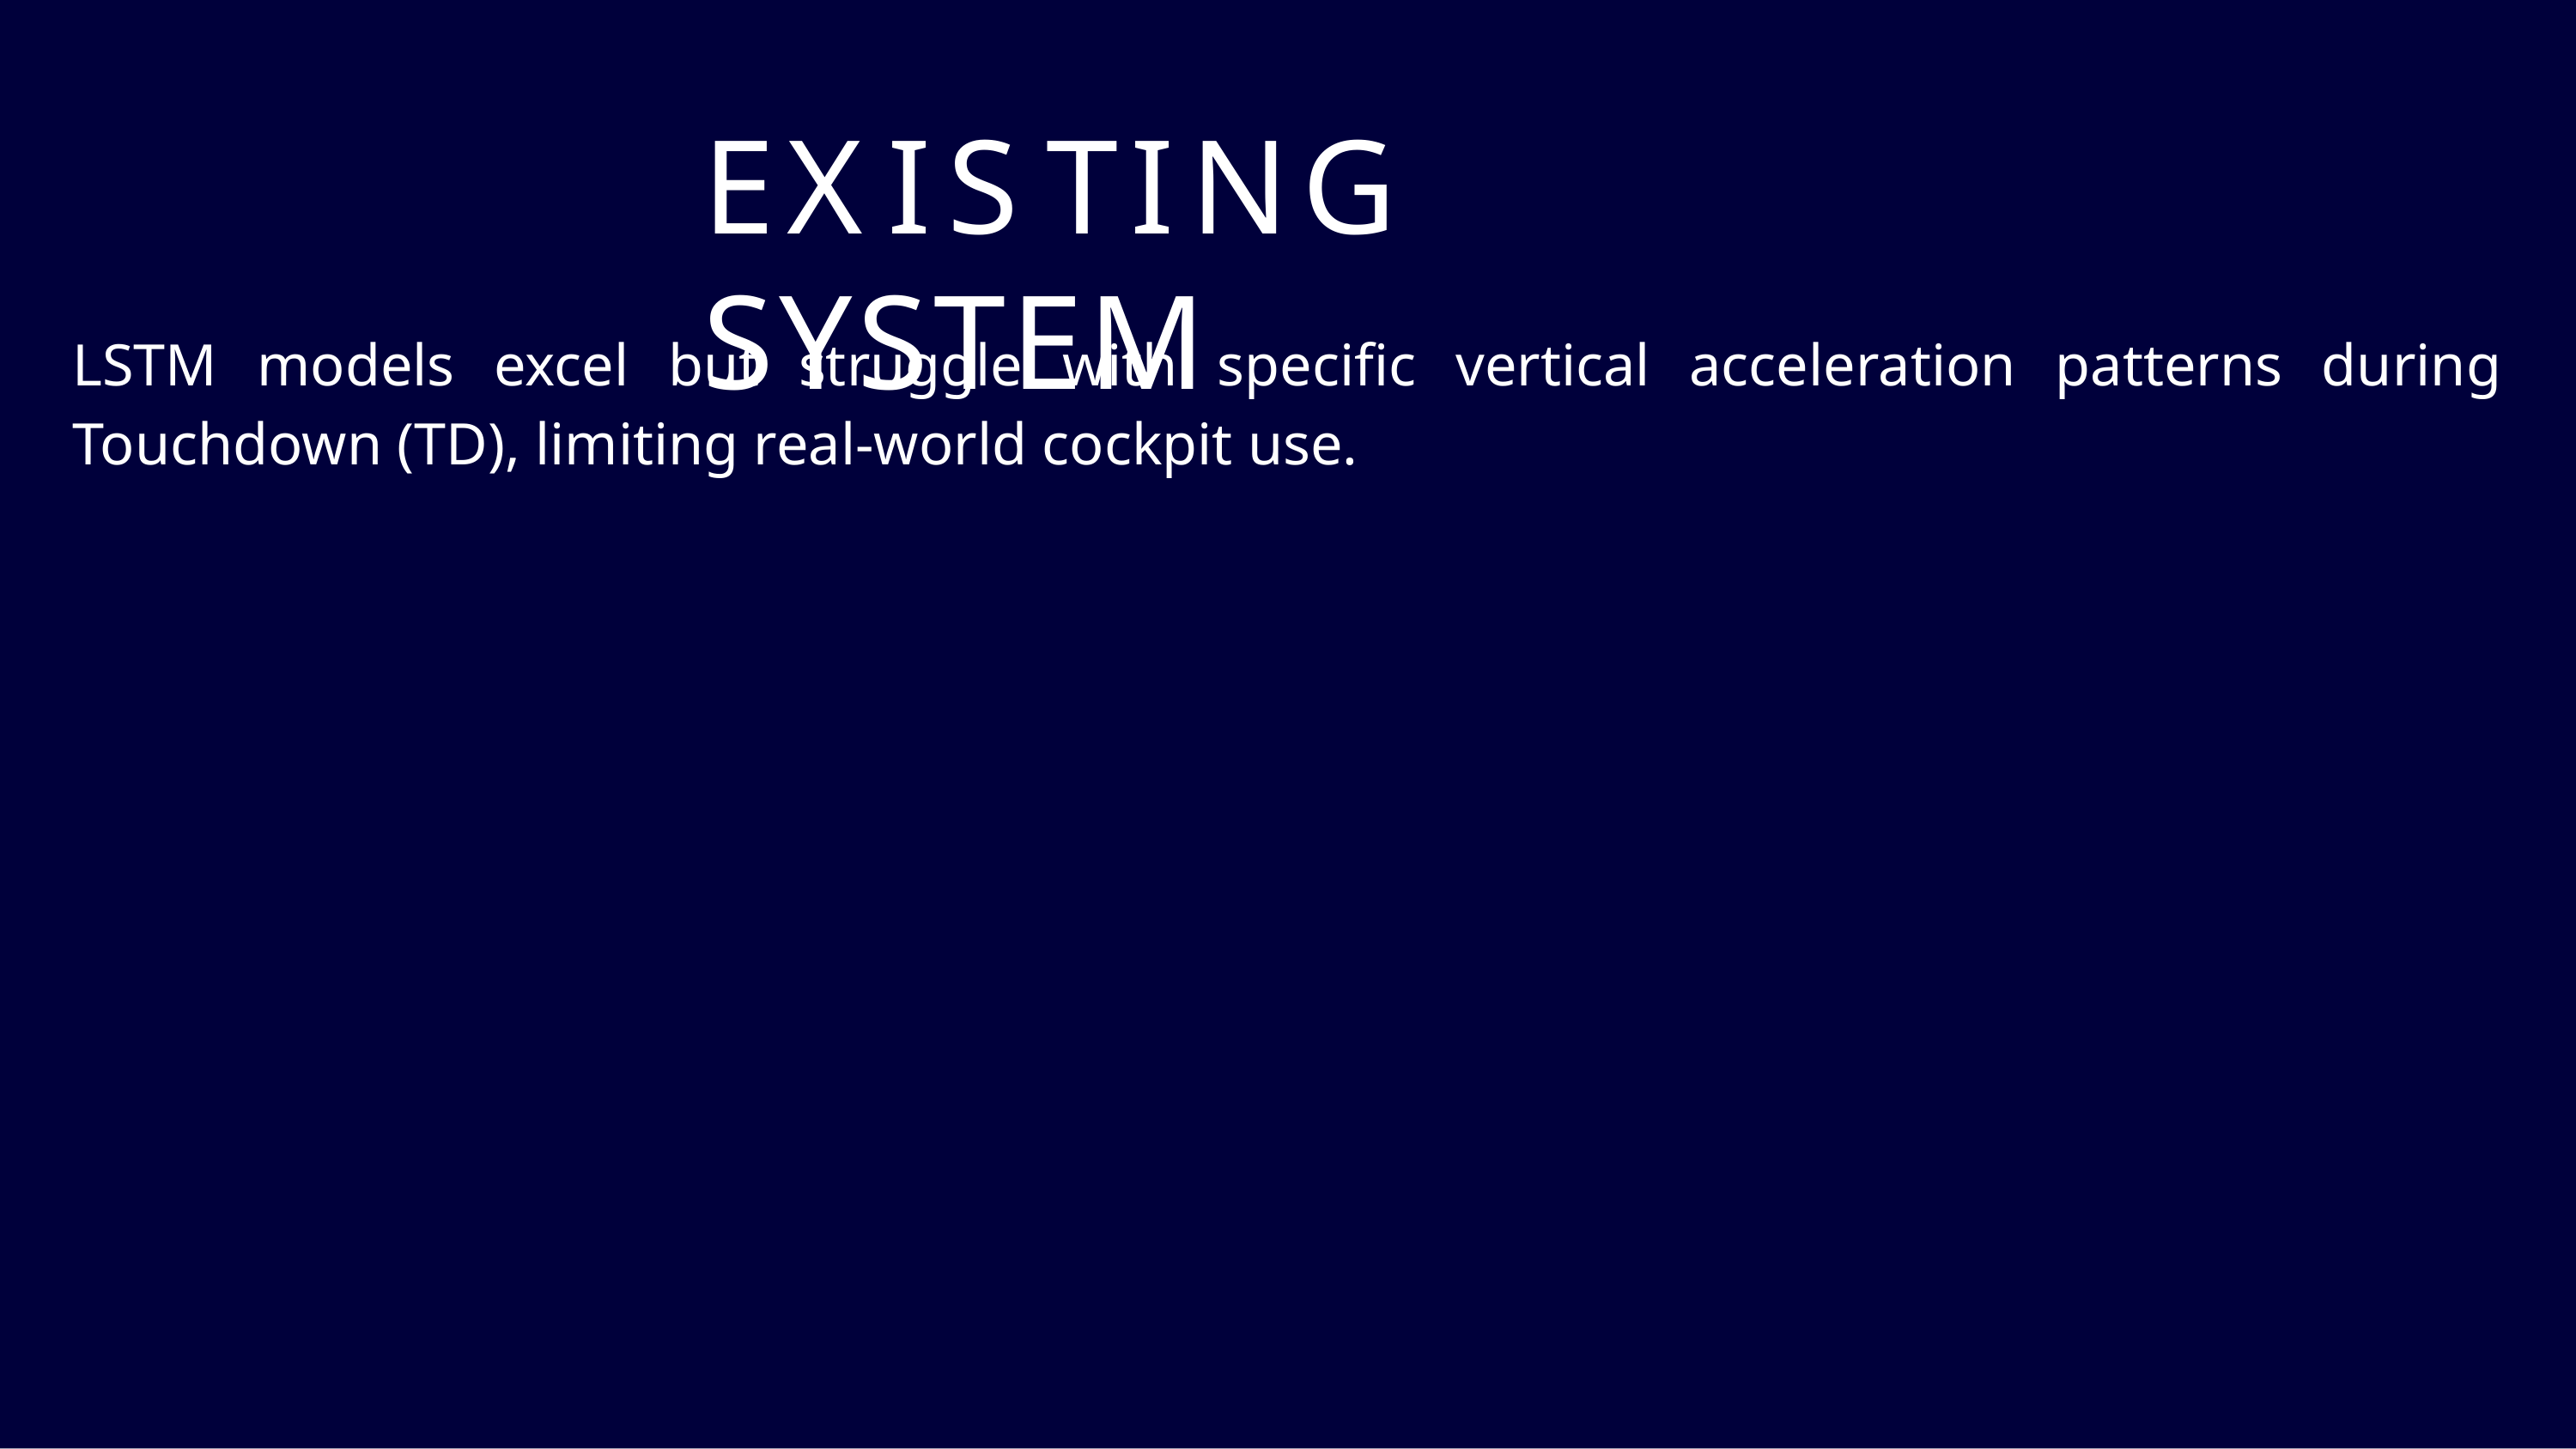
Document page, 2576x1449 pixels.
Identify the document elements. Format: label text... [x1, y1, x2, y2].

list LSTM models excel but struggle with specific vertical acceleration patterns during Touchdown (TD), limiting real-world cockpit use. [70, 316, 2506, 1146]
title EXISTING SYSTEM [701, 101, 1875, 316]
